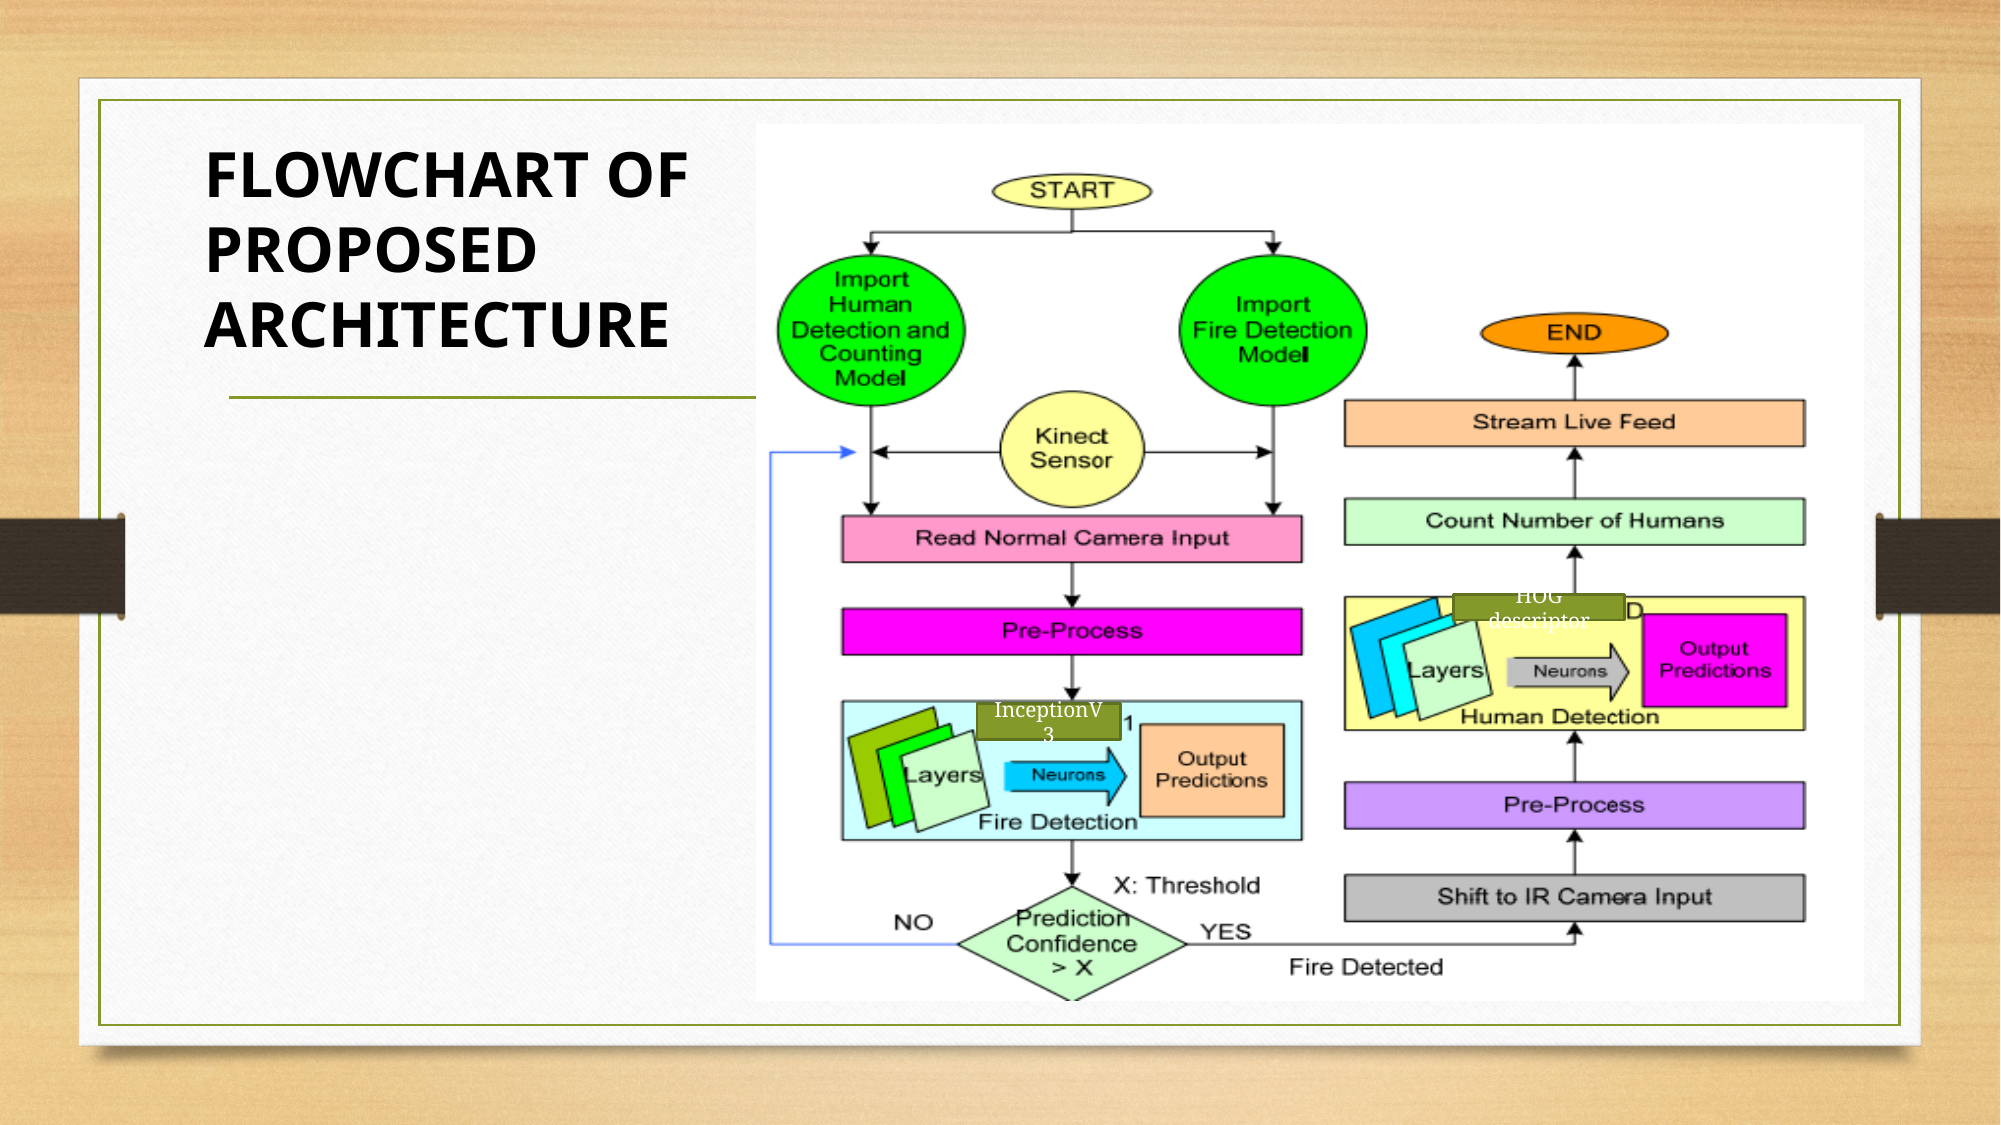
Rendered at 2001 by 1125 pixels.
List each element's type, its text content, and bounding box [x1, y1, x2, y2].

title [254, 22, 1726, 81]
text_box FLOWCHART OF PROPOSED ARCHITECTURE [189, 127, 756, 443]
picture [0, 0, 2001, 1125]
